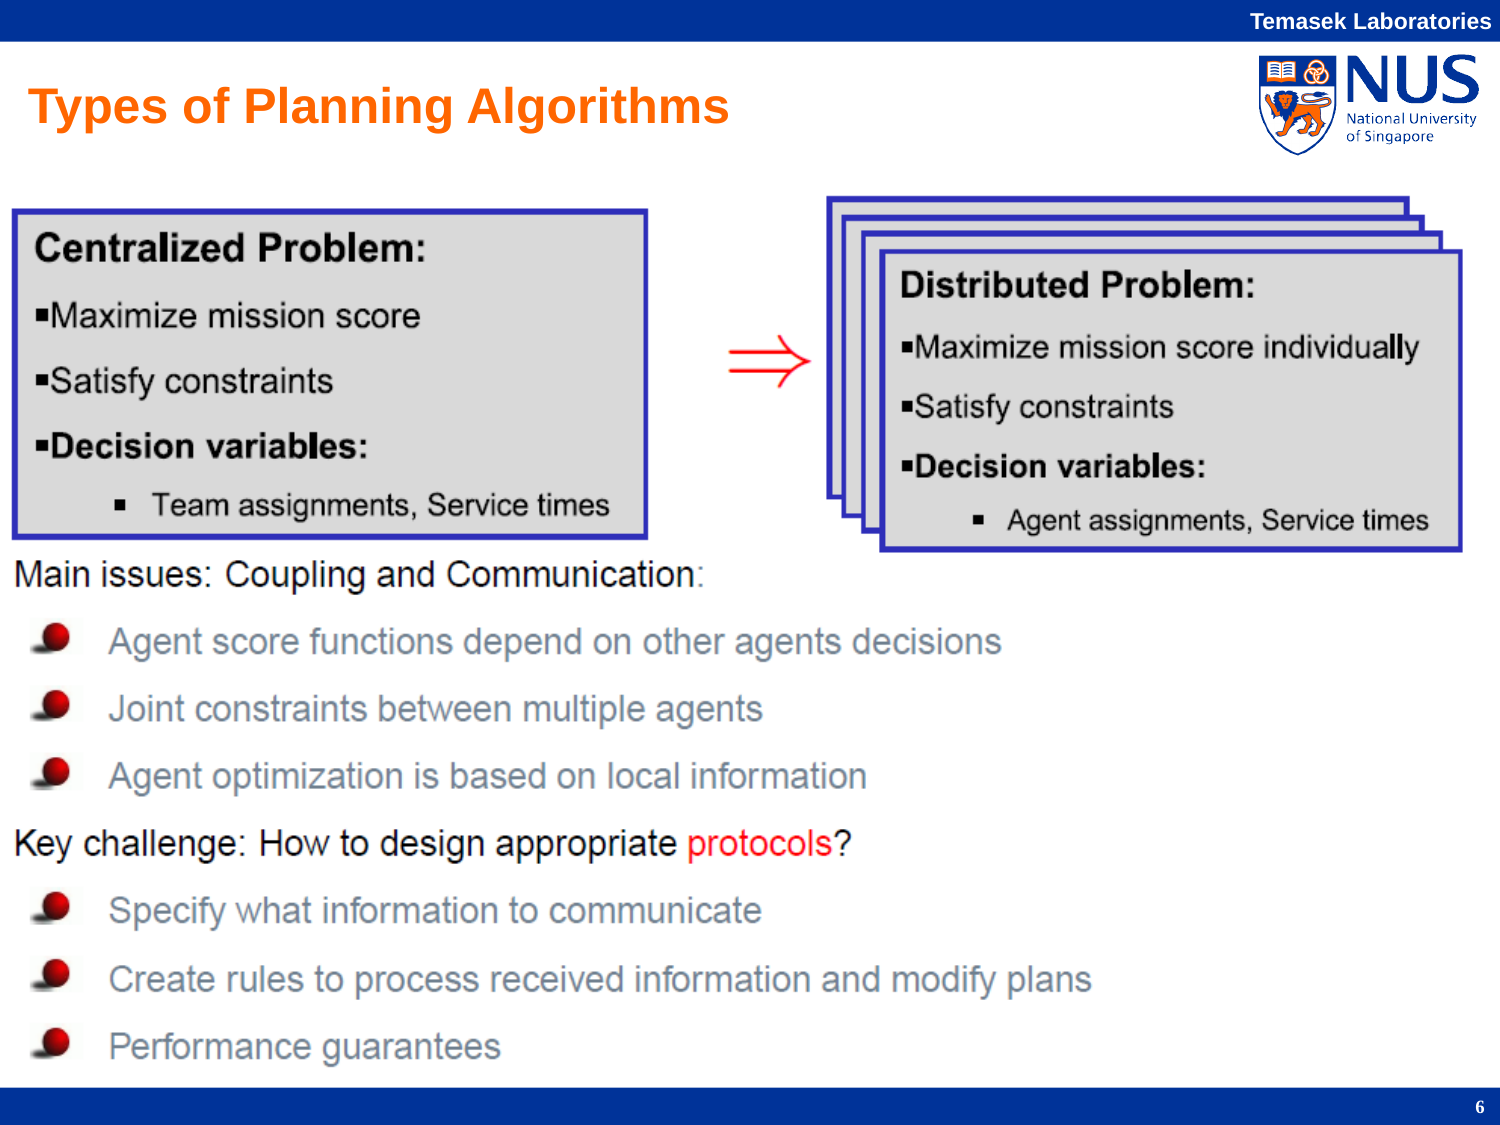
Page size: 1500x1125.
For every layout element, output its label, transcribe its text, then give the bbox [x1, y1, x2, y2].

slide_number 6 [1137, 1049, 1500, 1125]
picture [0, 164, 1475, 1086]
title Types of Planning Algorithms [12, 58, 1264, 149]
picture [1250, 45, 1489, 163]
